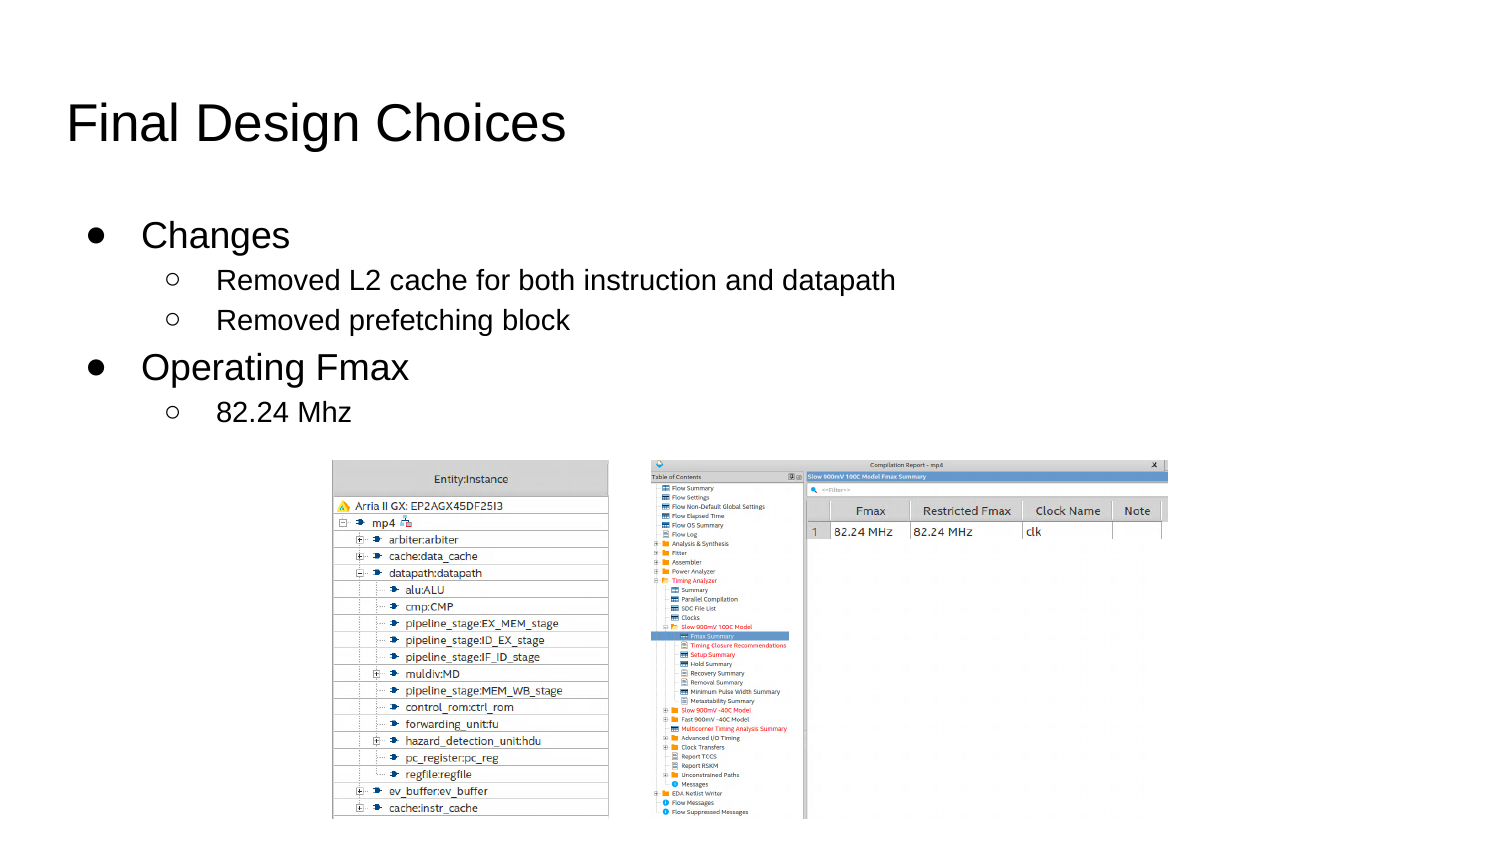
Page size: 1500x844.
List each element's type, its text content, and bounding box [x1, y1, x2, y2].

picture [332, 460, 609, 820]
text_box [650, 460, 1168, 820]
title Final Design Choices [51, 72, 1449, 167]
list Changes Removed L2 cache for both instruction and datapath Removed prefetching block Operating Fmax 82.24 Mhz [51, 189, 1449, 478]
